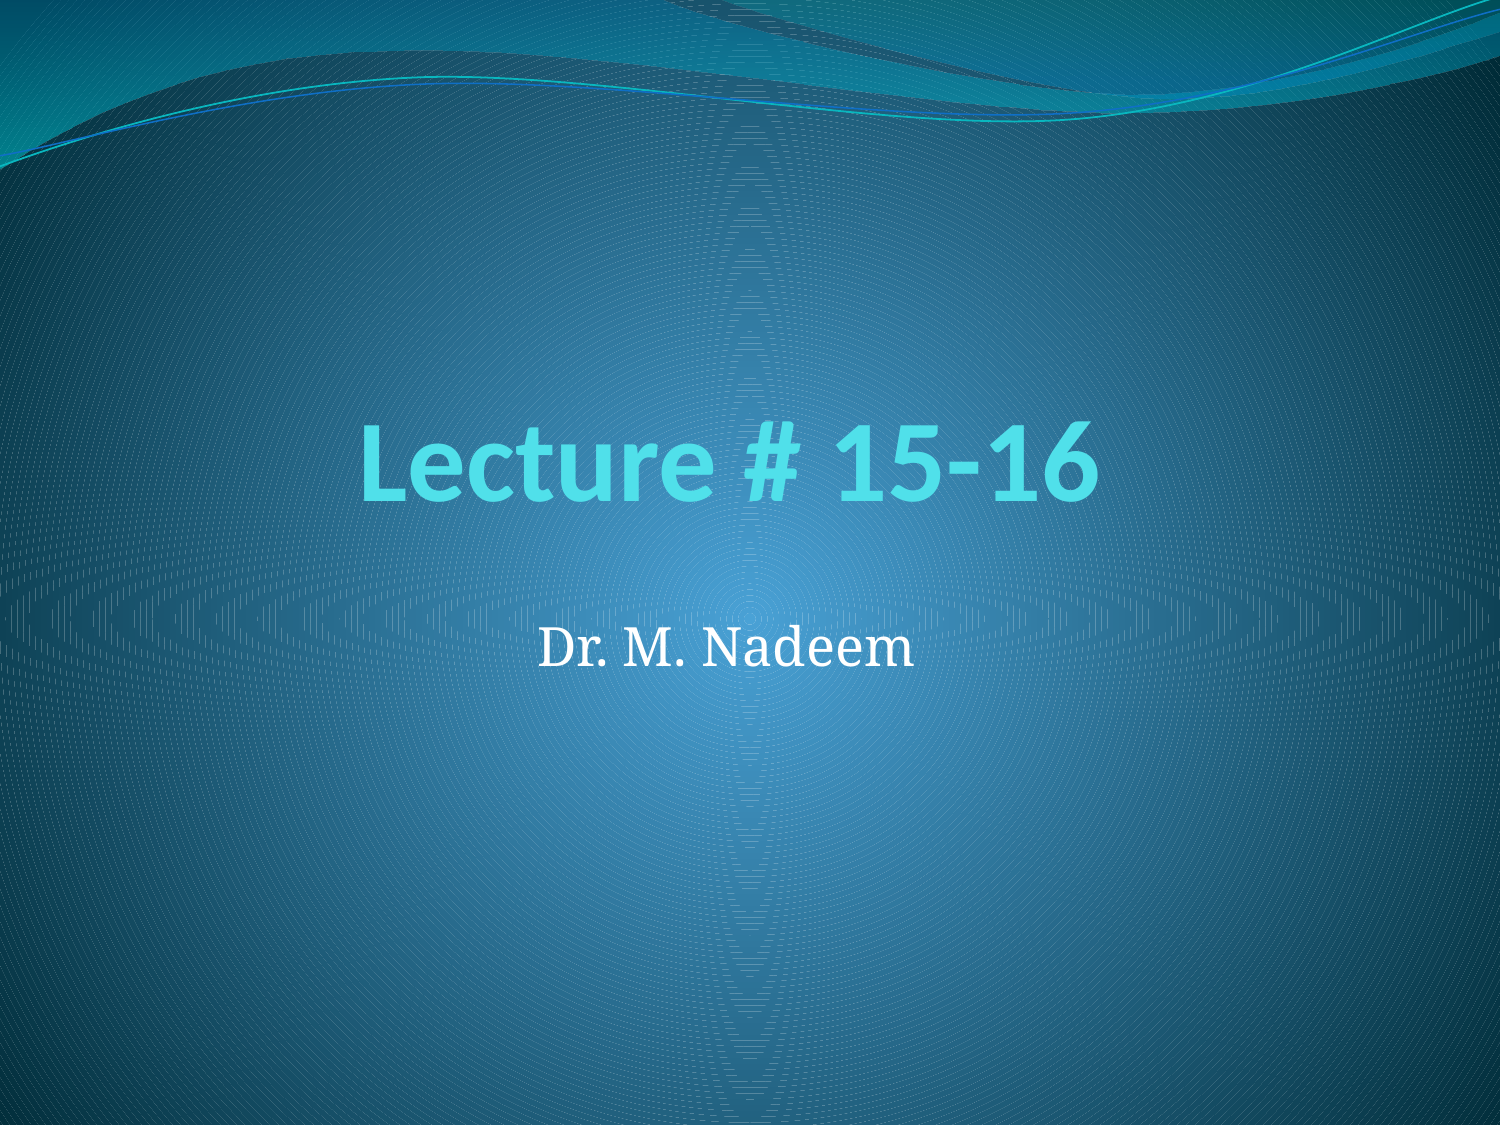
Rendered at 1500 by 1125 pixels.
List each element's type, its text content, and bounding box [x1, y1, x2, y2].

subtitle Dr. M. Nadeem [87, 529, 1376, 818]
title Lecture # 15-16 [87, 224, 1376, 525]
